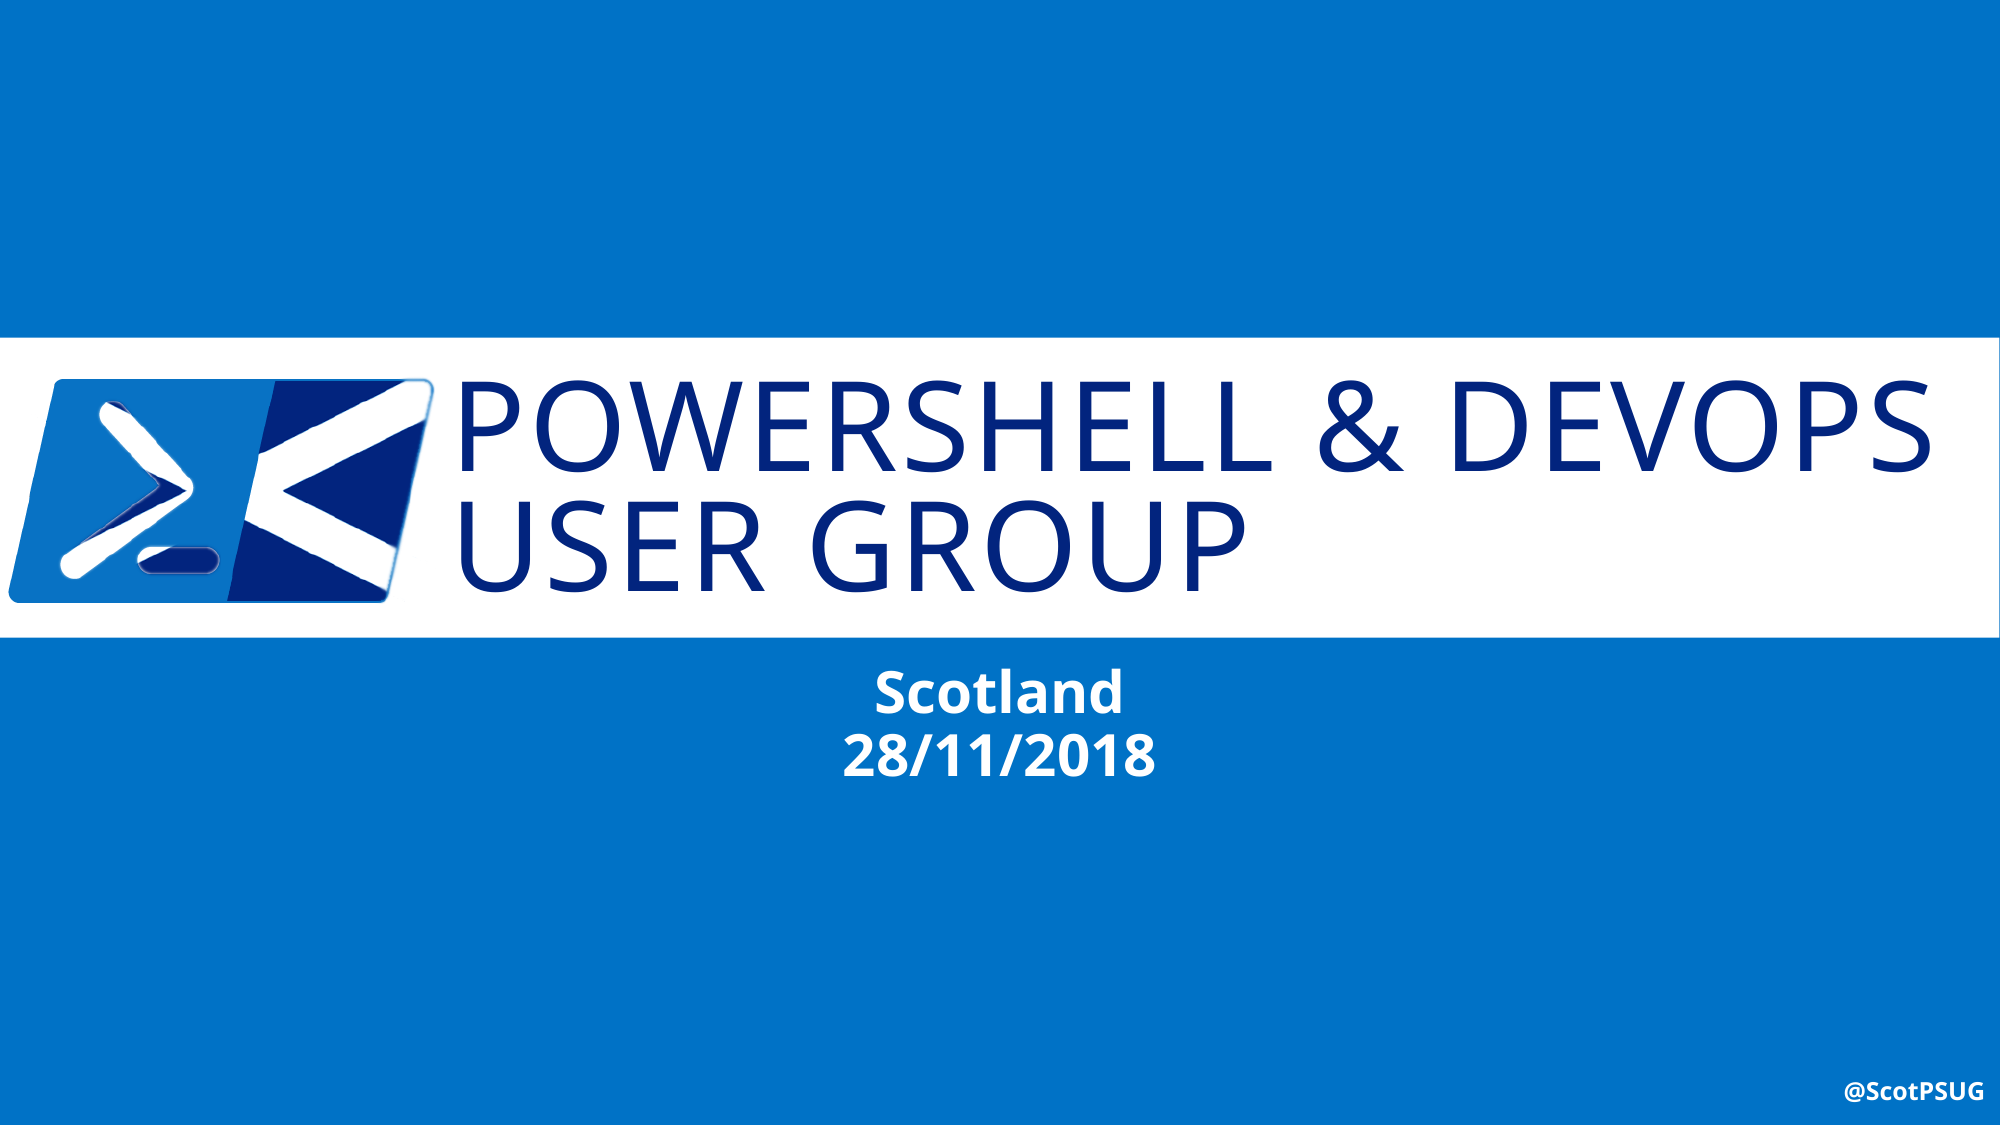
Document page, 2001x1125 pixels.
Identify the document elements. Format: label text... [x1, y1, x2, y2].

picture [4, 376, 436, 605]
subtitle Scotland 28/11/2018 [249, 655, 1750, 871]
title PowerShell & DEVOPS User Group [435, 353, 1972, 639]
text_box @ScotPSUG [1663, 1068, 2000, 1113]
